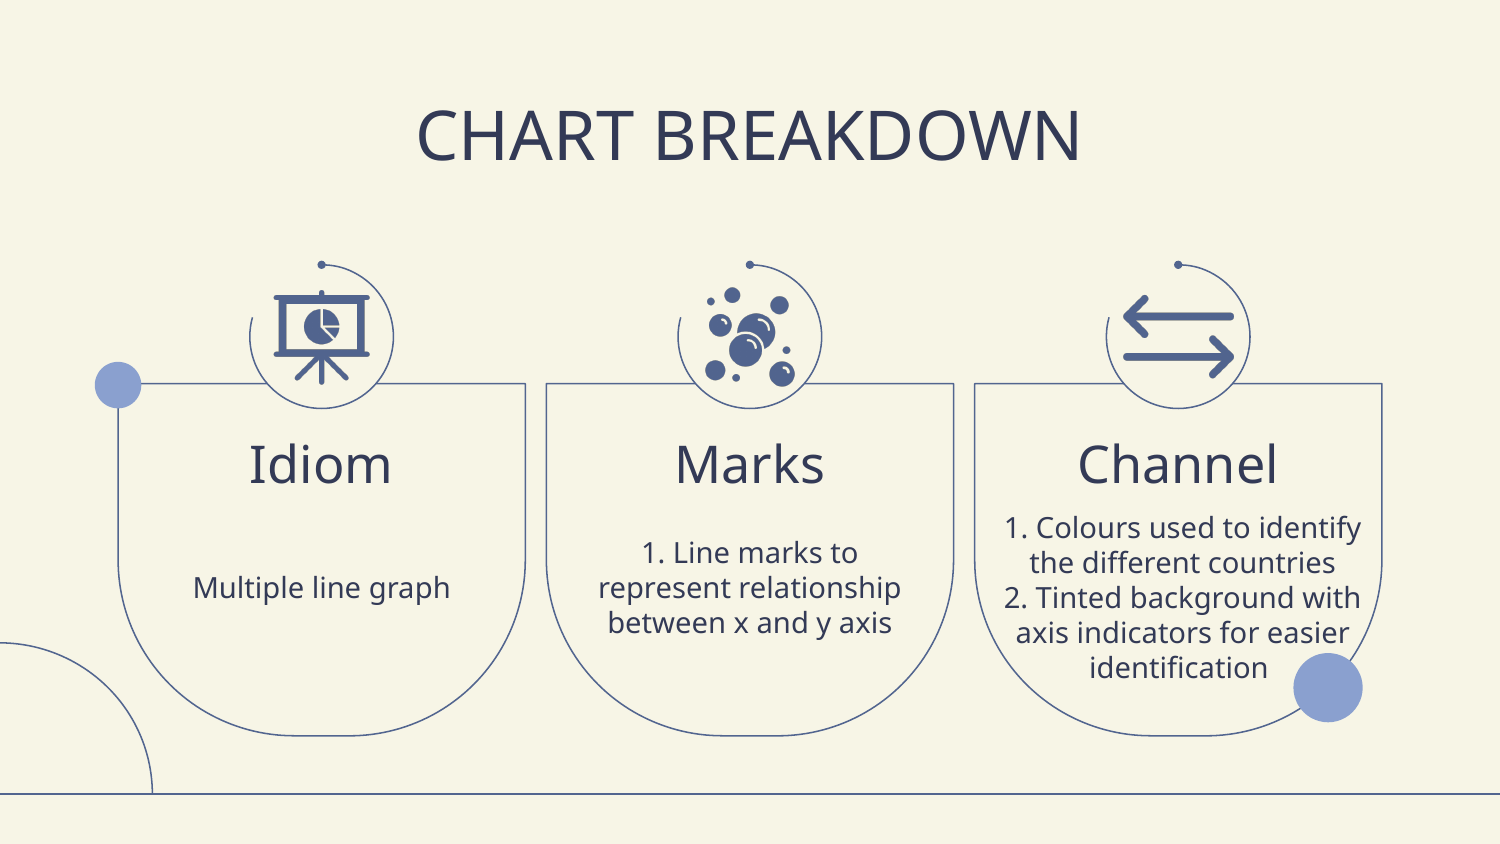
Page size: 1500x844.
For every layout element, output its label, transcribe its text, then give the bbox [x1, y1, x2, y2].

text_box [815, 306, 822, 368]
picture [261, 276, 382, 397]
text_box [249, 317, 256, 367]
text_box [727, 405, 773, 409]
text_box [991, 634, 1366, 736]
title CHART BREAKDOWN [118, 88, 1382, 178]
text_box [745, 260, 787, 275]
picture [1118, 276, 1239, 397]
title Marks [578, 426, 922, 500]
text_box [1174, 260, 1216, 275]
text_box [386, 304, 394, 369]
subtitle 1. Colours used to identify the different countries 2. Tinted background with axis indicators for easier identification [983, 560, 1382, 634]
text_box [546, 383, 954, 631]
title Channel [1006, 426, 1351, 500]
text_box [1106, 317, 1113, 367]
text_box [317, 260, 359, 275]
title Idiom [149, 426, 494, 500]
text_box [573, 653, 927, 736]
text_box [1243, 305, 1251, 368]
subtitle Multiple line graph [149, 521, 494, 653]
text_box [94, 361, 142, 409]
text_box [974, 383, 1382, 614]
text_box [677, 317, 684, 366]
text_box [1155, 405, 1201, 409]
text_box [118, 383, 526, 736]
text_box [1293, 653, 1363, 723]
subtitle 1. Line marks to represent relationship between x and y axis [561, 521, 939, 653]
picture [689, 276, 810, 397]
text_box [299, 405, 344, 409]
